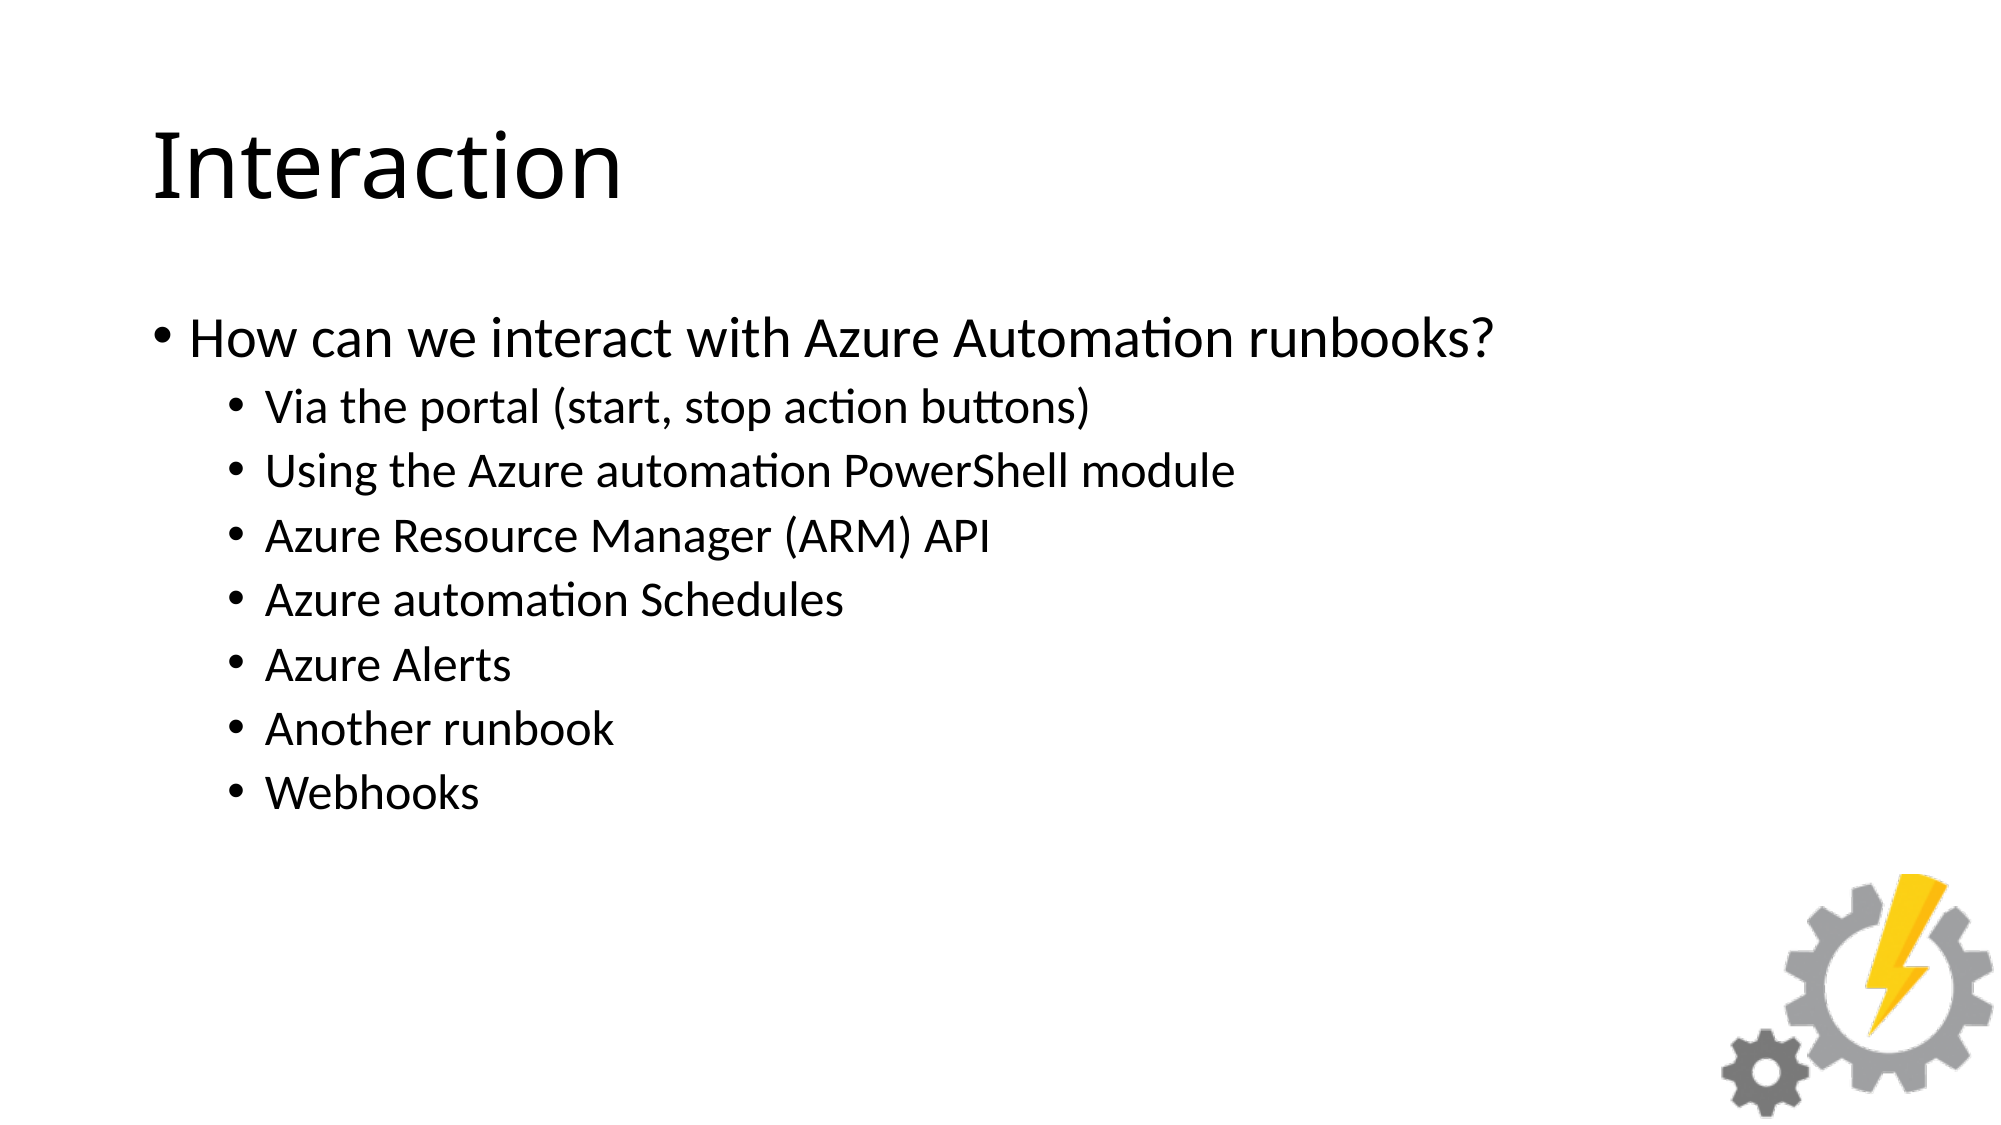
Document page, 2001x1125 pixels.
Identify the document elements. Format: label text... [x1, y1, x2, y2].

title Interaction [137, 59, 1863, 278]
list How can we interact with Azure Automation runbooks? Via the portal (start, stop action buttons) Using the Azure automation PowerShell module Azure Resource Manager (ARM) API Azure automation Schedules Azure Alerts Another runbook Webhooks [137, 299, 1863, 1014]
picture [1653, 874, 2000, 1125]
